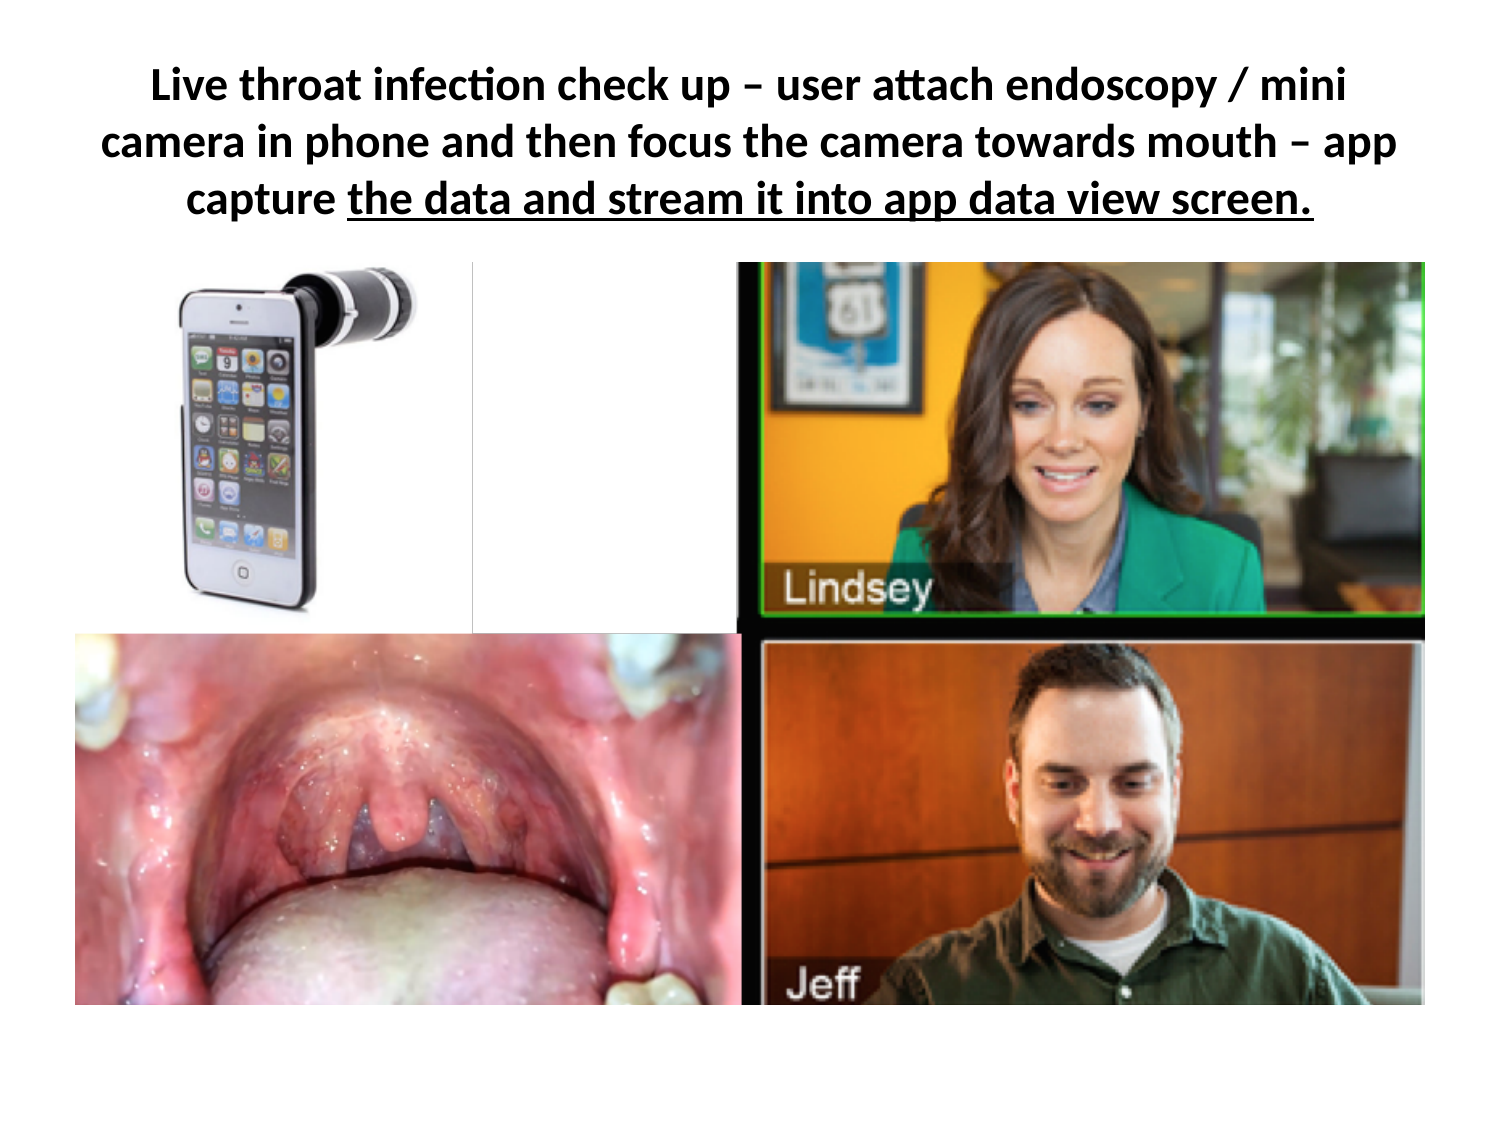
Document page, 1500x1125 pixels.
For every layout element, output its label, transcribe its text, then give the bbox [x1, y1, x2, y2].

title Live throat infection check up – user attach endoscopy / mini camera in phone and then focus the camera towards mouth – app capture the data and stream it into app data view screen. [75, 45, 1425, 233]
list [74, 262, 1426, 1006]
